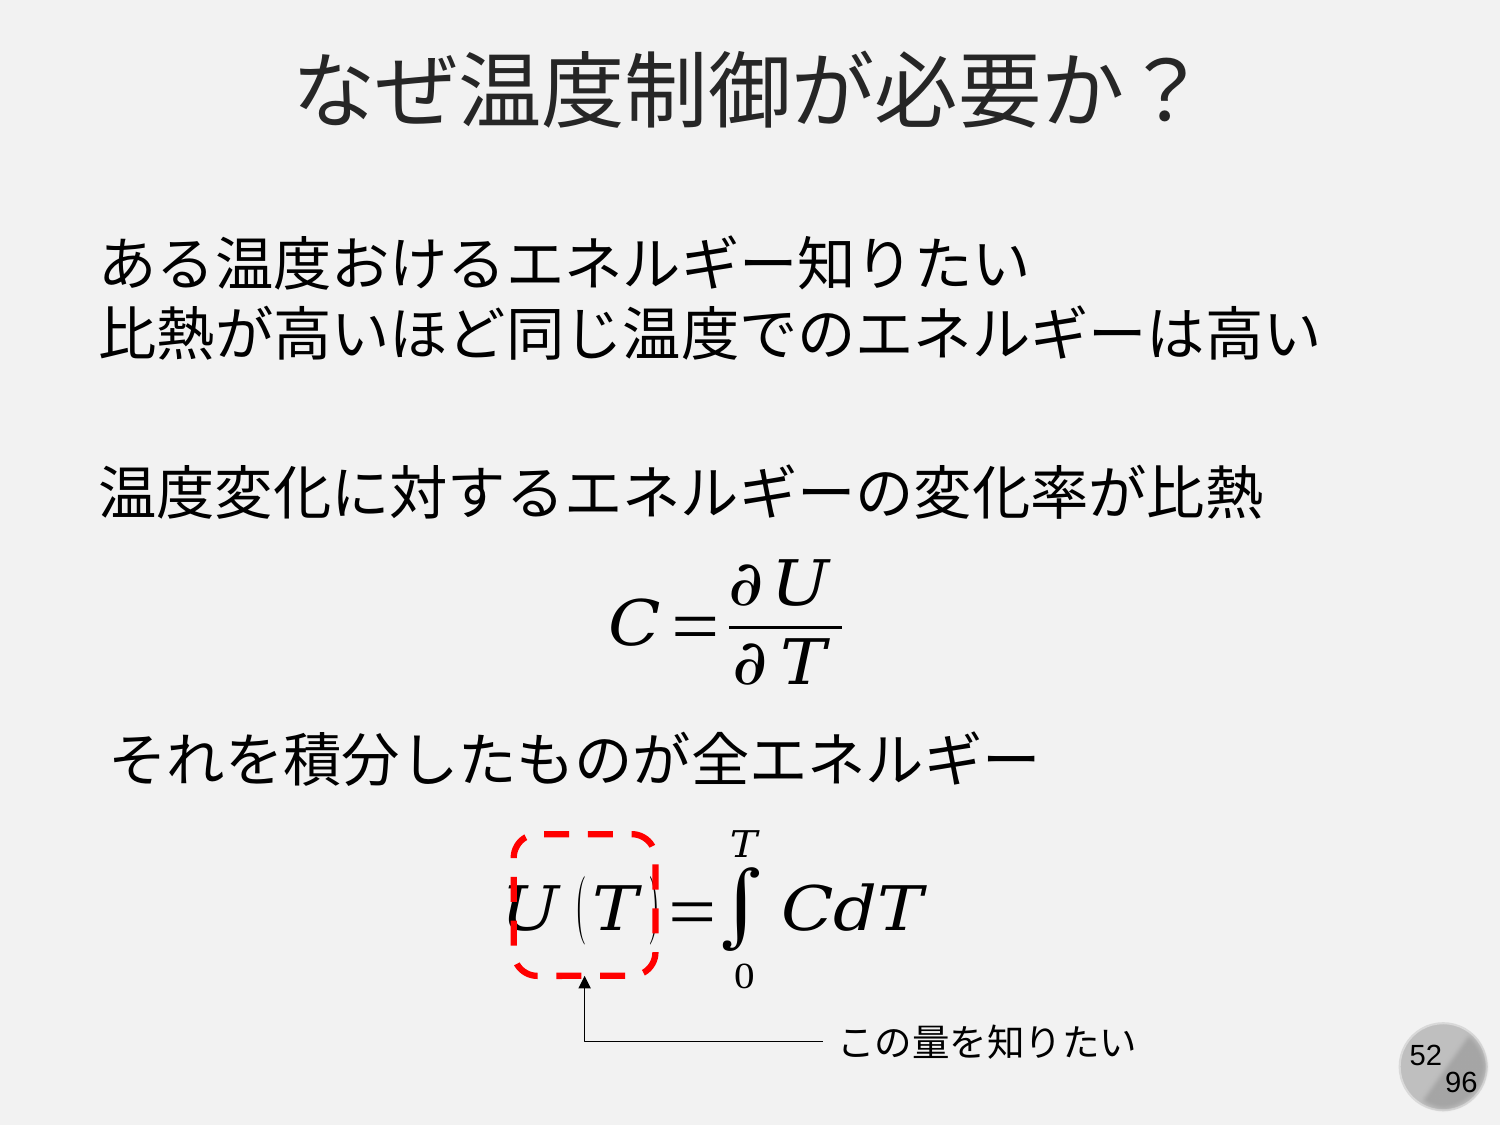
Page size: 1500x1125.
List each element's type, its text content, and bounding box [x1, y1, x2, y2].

text_box 温度変化に対するエネルギーの変化率が比熱 [83, 448, 1279, 534]
text_box それを積分したものが全エネルギー [93, 716, 1056, 801]
text_box [512, 833, 657, 977]
text_box この量を知りたい [822, 1011, 1153, 1072]
list なぜ温度制御が必要か？ [0, 31, 1500, 155]
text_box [584, 975, 821, 1042]
